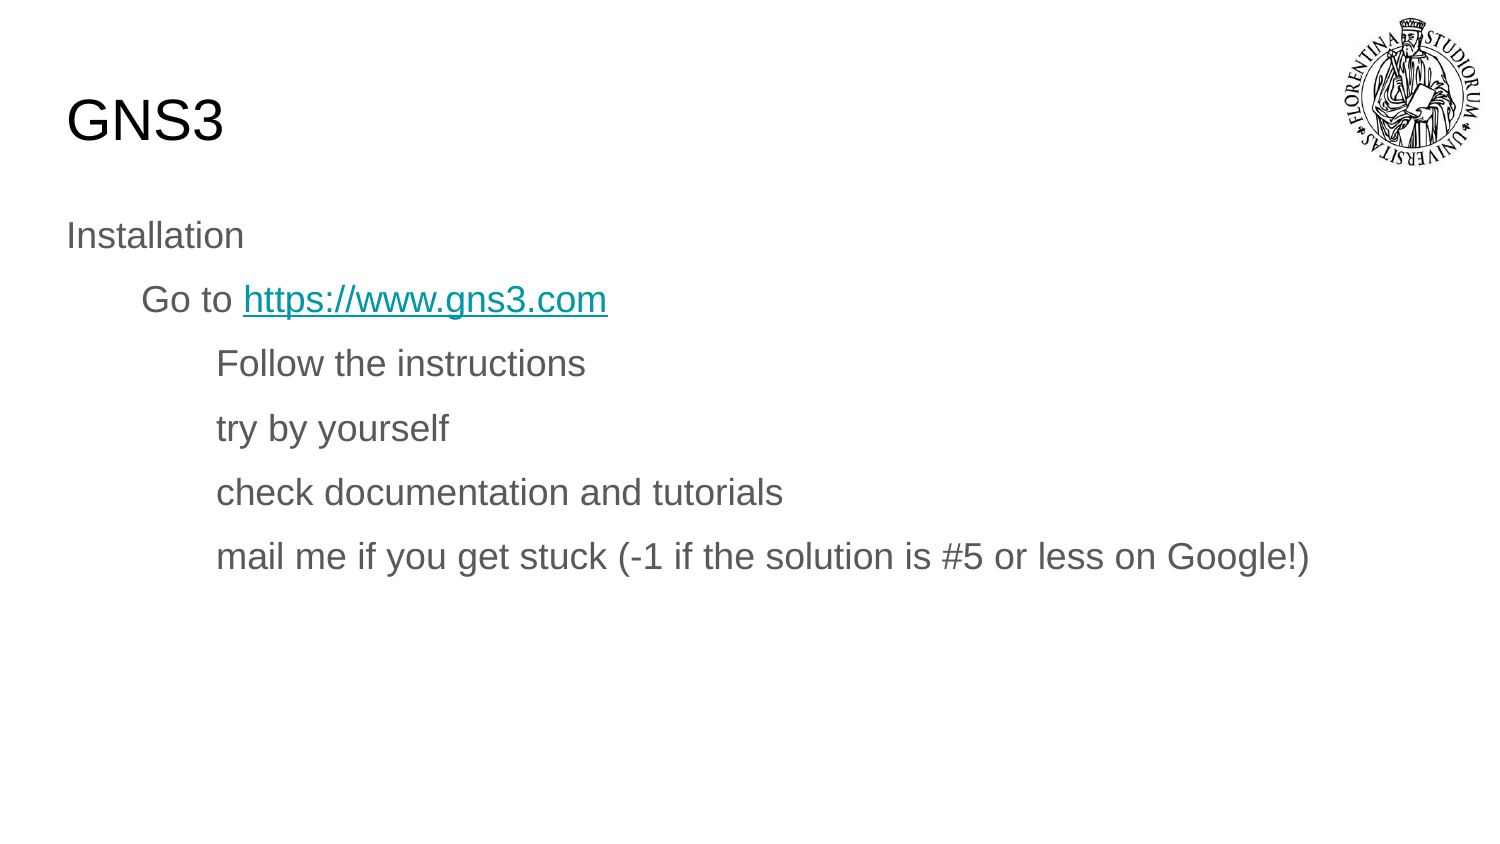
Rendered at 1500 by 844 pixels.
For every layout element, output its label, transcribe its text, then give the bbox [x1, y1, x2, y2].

title GNS3 [51, 72, 1333, 167]
picture [1338, 11, 1485, 169]
list Installation Go to https://www.gns3.com Follow the instructions try by yourself check documentation and tutorials mail me if you get stuck (-1 if the solution is #5 or less on Google!) [51, 189, 1449, 750]
